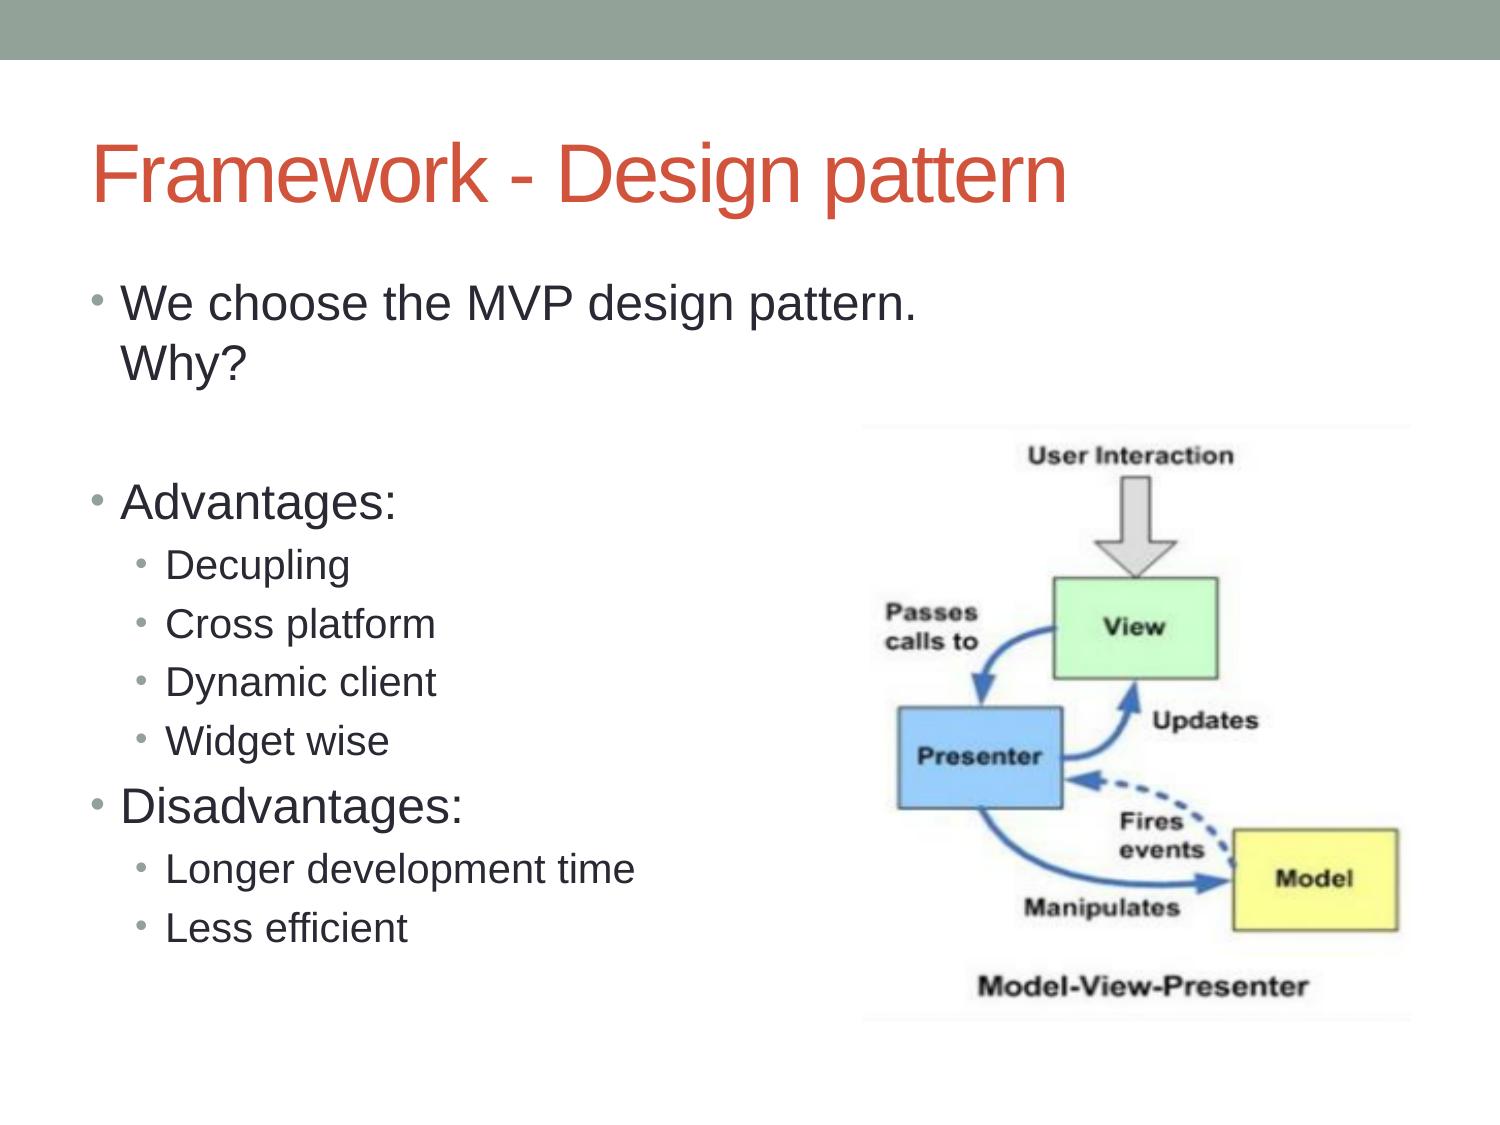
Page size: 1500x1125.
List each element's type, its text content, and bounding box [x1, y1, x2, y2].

title Framework - Design pattern [75, 87, 1425, 250]
list We choose the MVP design pattern. Why? Advantages: Decupling Cross platform Dynamic client Widget wise Disadvantages: Longer development time Less efficient [75, 262, 950, 1063]
picture [862, 424, 1411, 1022]
